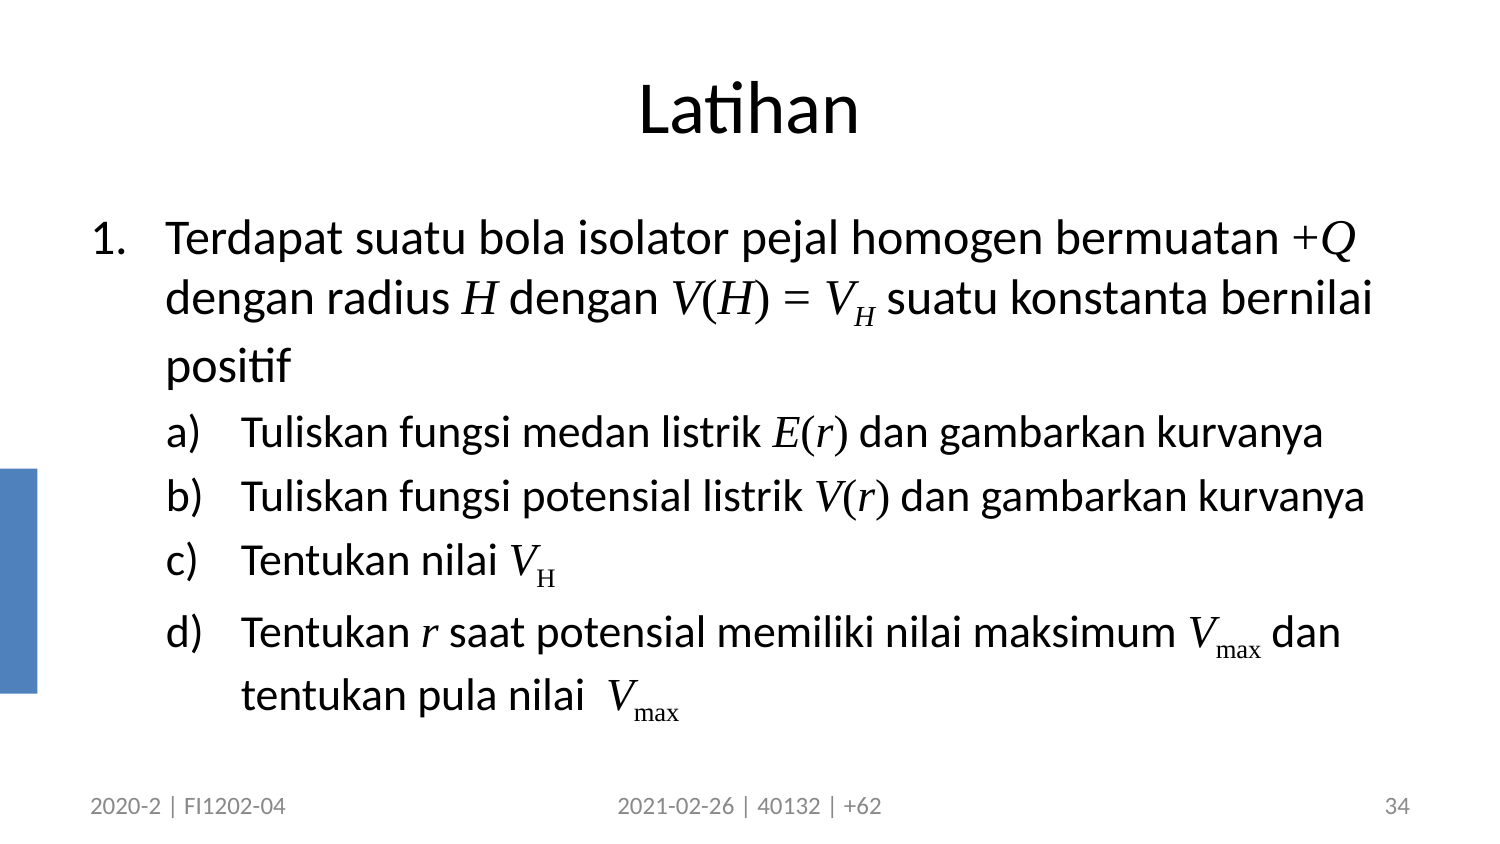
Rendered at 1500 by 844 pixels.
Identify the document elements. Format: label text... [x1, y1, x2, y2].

slide_number 2020-2 | FI1202-04 [75, 782, 463, 827]
list Terdapat suatu bola isolator pejal homogen bermuatan +Q dengan radius H dengan V(H) = VH suatu konstanta bernilai positif Tuliskan fungsi medan listrik E(r) dan gambarkan kurvanya Tuliskan fungsi potensial listrik V(r) dan gambarkan kurvanya Tentukan nilai VH Tentukan r saat potensial memiliki nilai maksimum Vmax dan tentukan pula nilai Vmax [74, 196, 1426, 754]
title Latihan [74, 33, 1426, 175]
footer 2021-02-26 | 40132 | +62 [512, 782, 988, 827]
slide_number 34 [1074, 782, 1425, 827]
